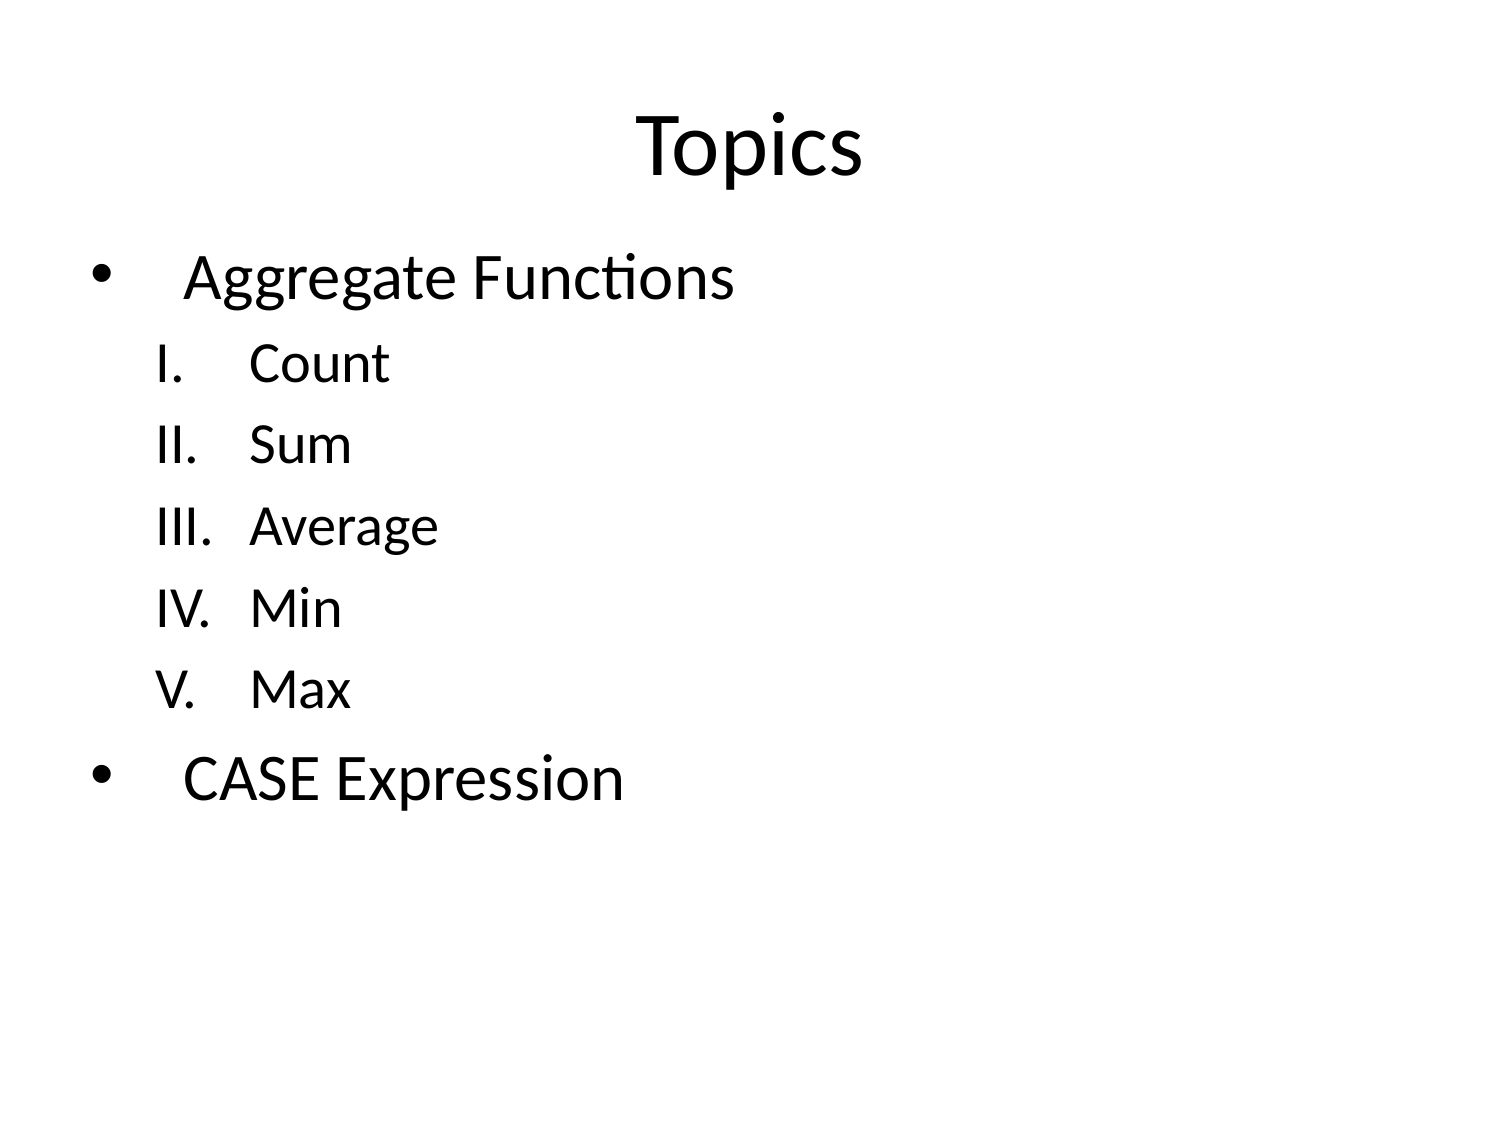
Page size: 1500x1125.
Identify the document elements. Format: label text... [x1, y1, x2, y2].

title Topics [75, 45, 1425, 224]
list Aggregate Functions Count Sum Average Min Max CASE Expression [75, 224, 1425, 1005]
